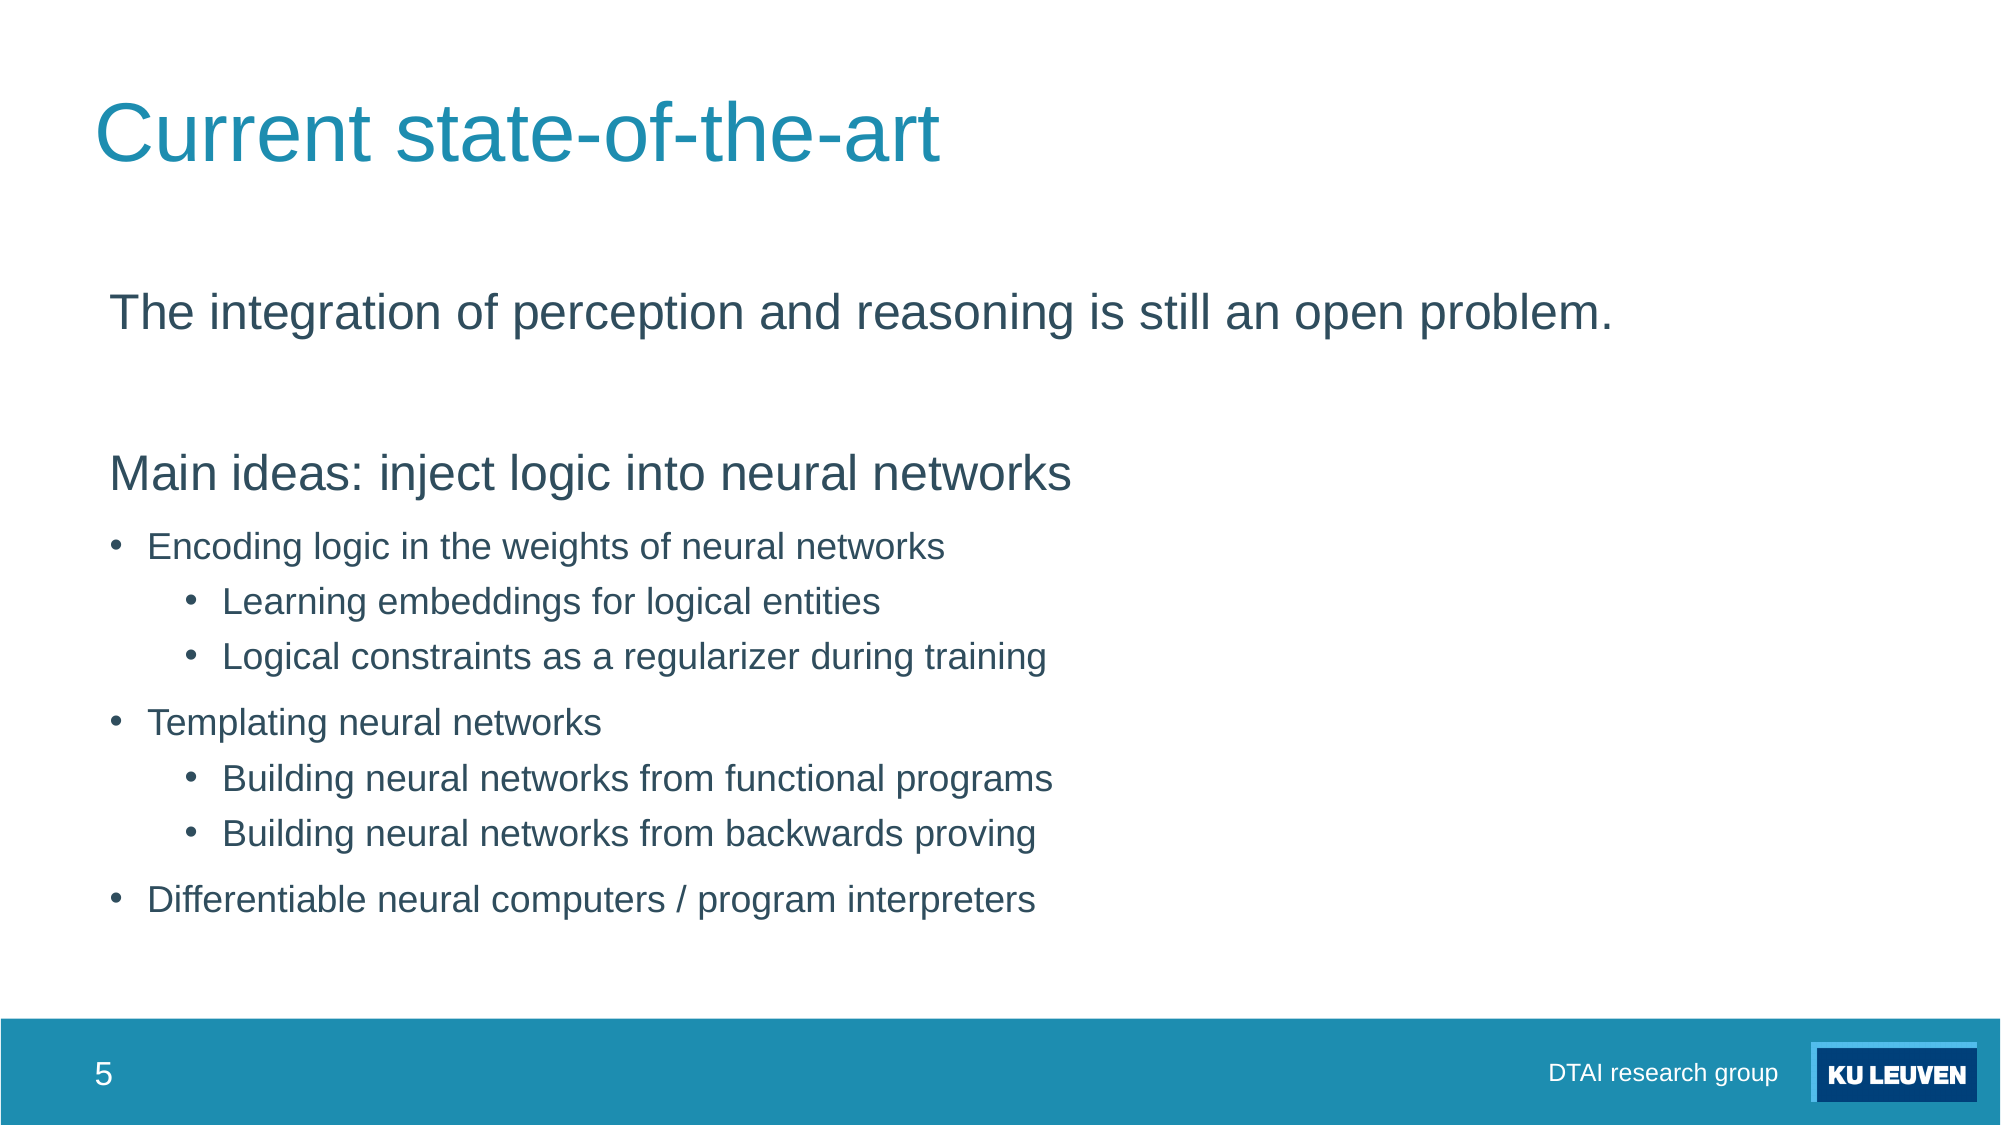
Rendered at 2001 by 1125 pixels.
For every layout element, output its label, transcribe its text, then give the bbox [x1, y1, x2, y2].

title Current state-of-the-art [94, 33, 1906, 223]
slide_number 5 [94, 1018, 201, 1125]
footer DTAI research group [989, 1018, 1809, 1125]
list The integration of perception and reasoning is still an open problem. Main ideas: inject logic into neural networks Encoding logic in the weights of neural networks Learning embeddings for logical entities Logical constraints as a regularizer during training Templating neural networks Building neural networks from functional programs Building neural networks from backwards proving Differentiable neural computers / program interpreters [94, 271, 1906, 1004]
picture [1811, 1042, 1977, 1102]
